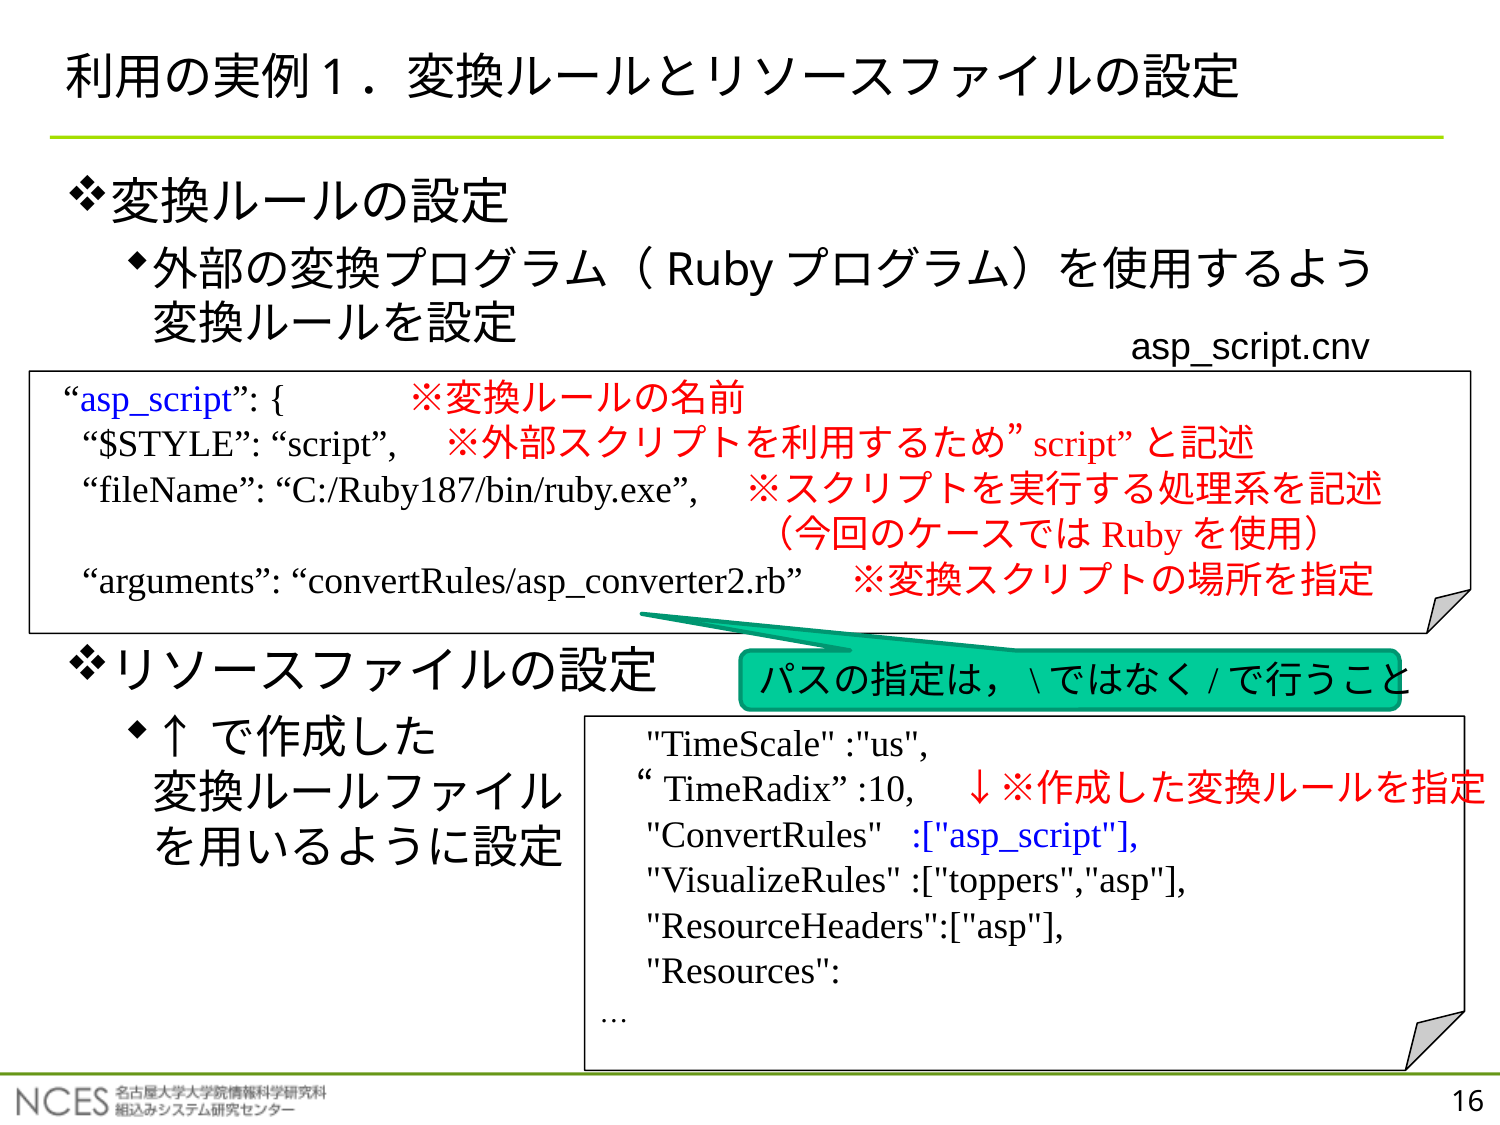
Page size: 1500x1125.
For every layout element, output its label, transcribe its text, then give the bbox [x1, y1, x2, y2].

text_box “asp_script”: { ※変換ルールの名前 “$STYLE”: “script”, ※外部スクリプトを利用するため”script”と記述 “fileName”: “C:/Ruby187/bin/ruby.exe”, ※スクリプトを実行する処理系を記述 （今回のケースではRubyを使用） “arguments”: “convertRules/asp_converter2.rb” ※変換スクリプトの場所を指定 [29, 371, 1471, 634]
list 変換ルールの設定 外部の変換プログラム（Rubyプログラム）を使用するよう 変換ルールを設定 リソースファイルの設定 ↑で作成した 変換ルールファイル を用いるように設定 [50, 162, 1438, 371]
text_box "TimeScale" :"us", “TimeRadix” :10, ↓※作成した変換ルールを指定 "ConvertRules" :["asp_script"], "VisualizeRules" :["toppers","asp"], "ResourceHeaders":["asp"], "Resources": … [584, 716, 1465, 1071]
text_box asp_script.cnv [1116, 314, 1447, 375]
text_box パスの指定は，\ではなく/で行うこと [639, 611, 1402, 712]
list 変換ルールの設定 外部の変換プログラム（Rubyプログラム）を使用するよう 変換ルールを設定 リソースファイルの設定 ↑で作成した 変換ルールファイル を用いるように設定 [50, 624, 1438, 1063]
picture [0, 1071, 1500, 1125]
slide_number 16 [1362, 1074, 1500, 1125]
title 利用の実例1．変換ルールとリソースファイルの設定 [50, 37, 1438, 113]
